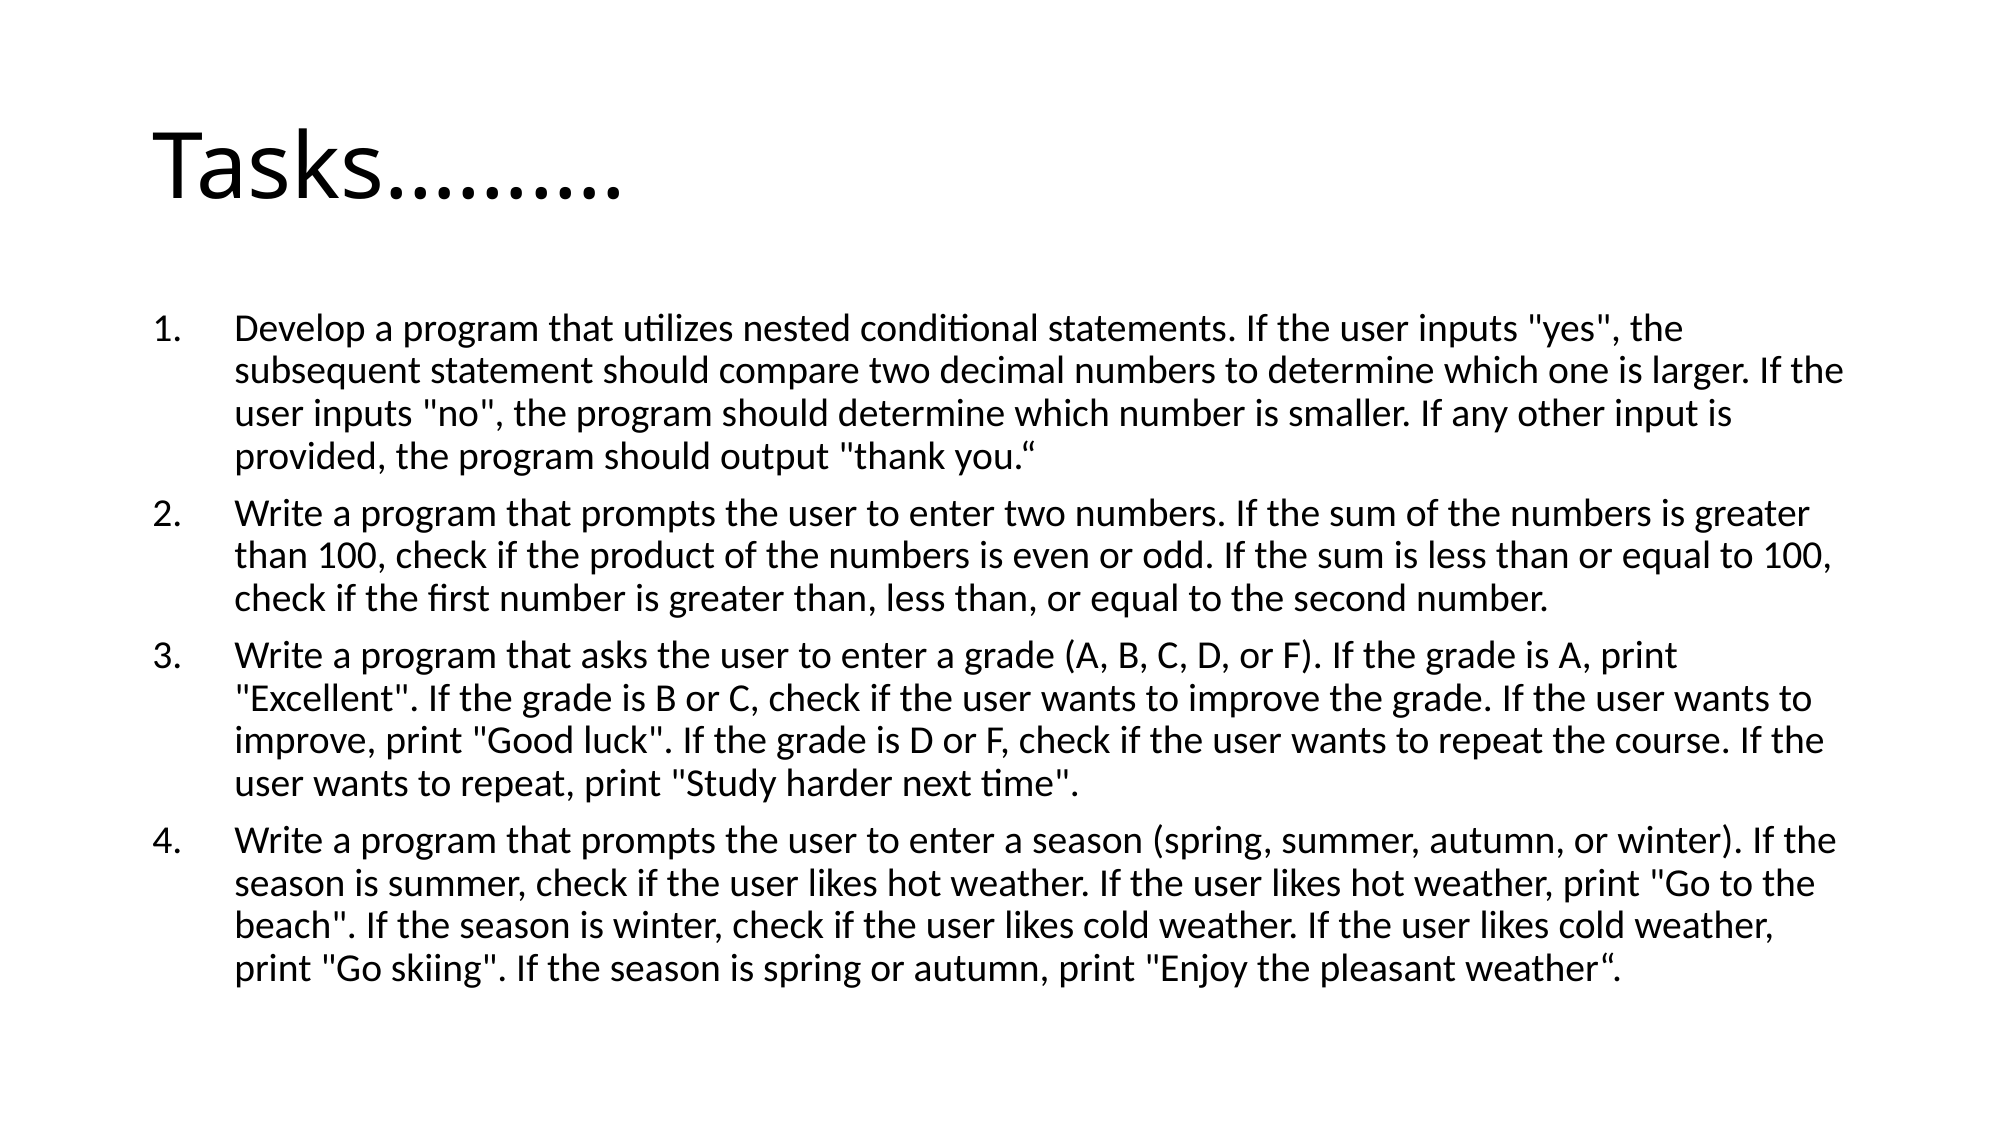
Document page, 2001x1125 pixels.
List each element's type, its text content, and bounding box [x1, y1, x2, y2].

title Tasks………. [137, 59, 1863, 278]
list Develop a program that utilizes nested conditional statements. If the user inputs "yes", the subsequent statement should compare two decimal numbers to determine which one is larger. If the user inputs "no", the program should determine which number is smaller. If any other input is provided, the program should output "thank you.“ Write a program that prompts the user to enter two numbers. If the sum of the numbers is greater than 100, check if the product of the numbers is even or odd. If the sum is less than or equal to 100, check if the first number is greater than, less than, or equal to the second number. Write a program that asks the user to enter a grade (A, B, C, D, or F). If the grade is A, print "Excellent". If the grade is B or C, check if the user wants to improve the grade. If the user wants to improve, print "Good luck". If the grade is D or F, check if the user wants to repeat the course. If the user wants to repeat, print "Study harder next time". Write a program that prompts the user to enter a season (spring, summer, autumn, or winter). If the season is summer, check if the user likes hot weather. If the user likes hot weather, print "Go to the beach". If the season is winter, check if the user likes cold weather. If the user likes cold weather, print "Go skiing". If the season is spring or autumn, print "Enjoy the pleasant weather“. [137, 299, 1863, 1014]
